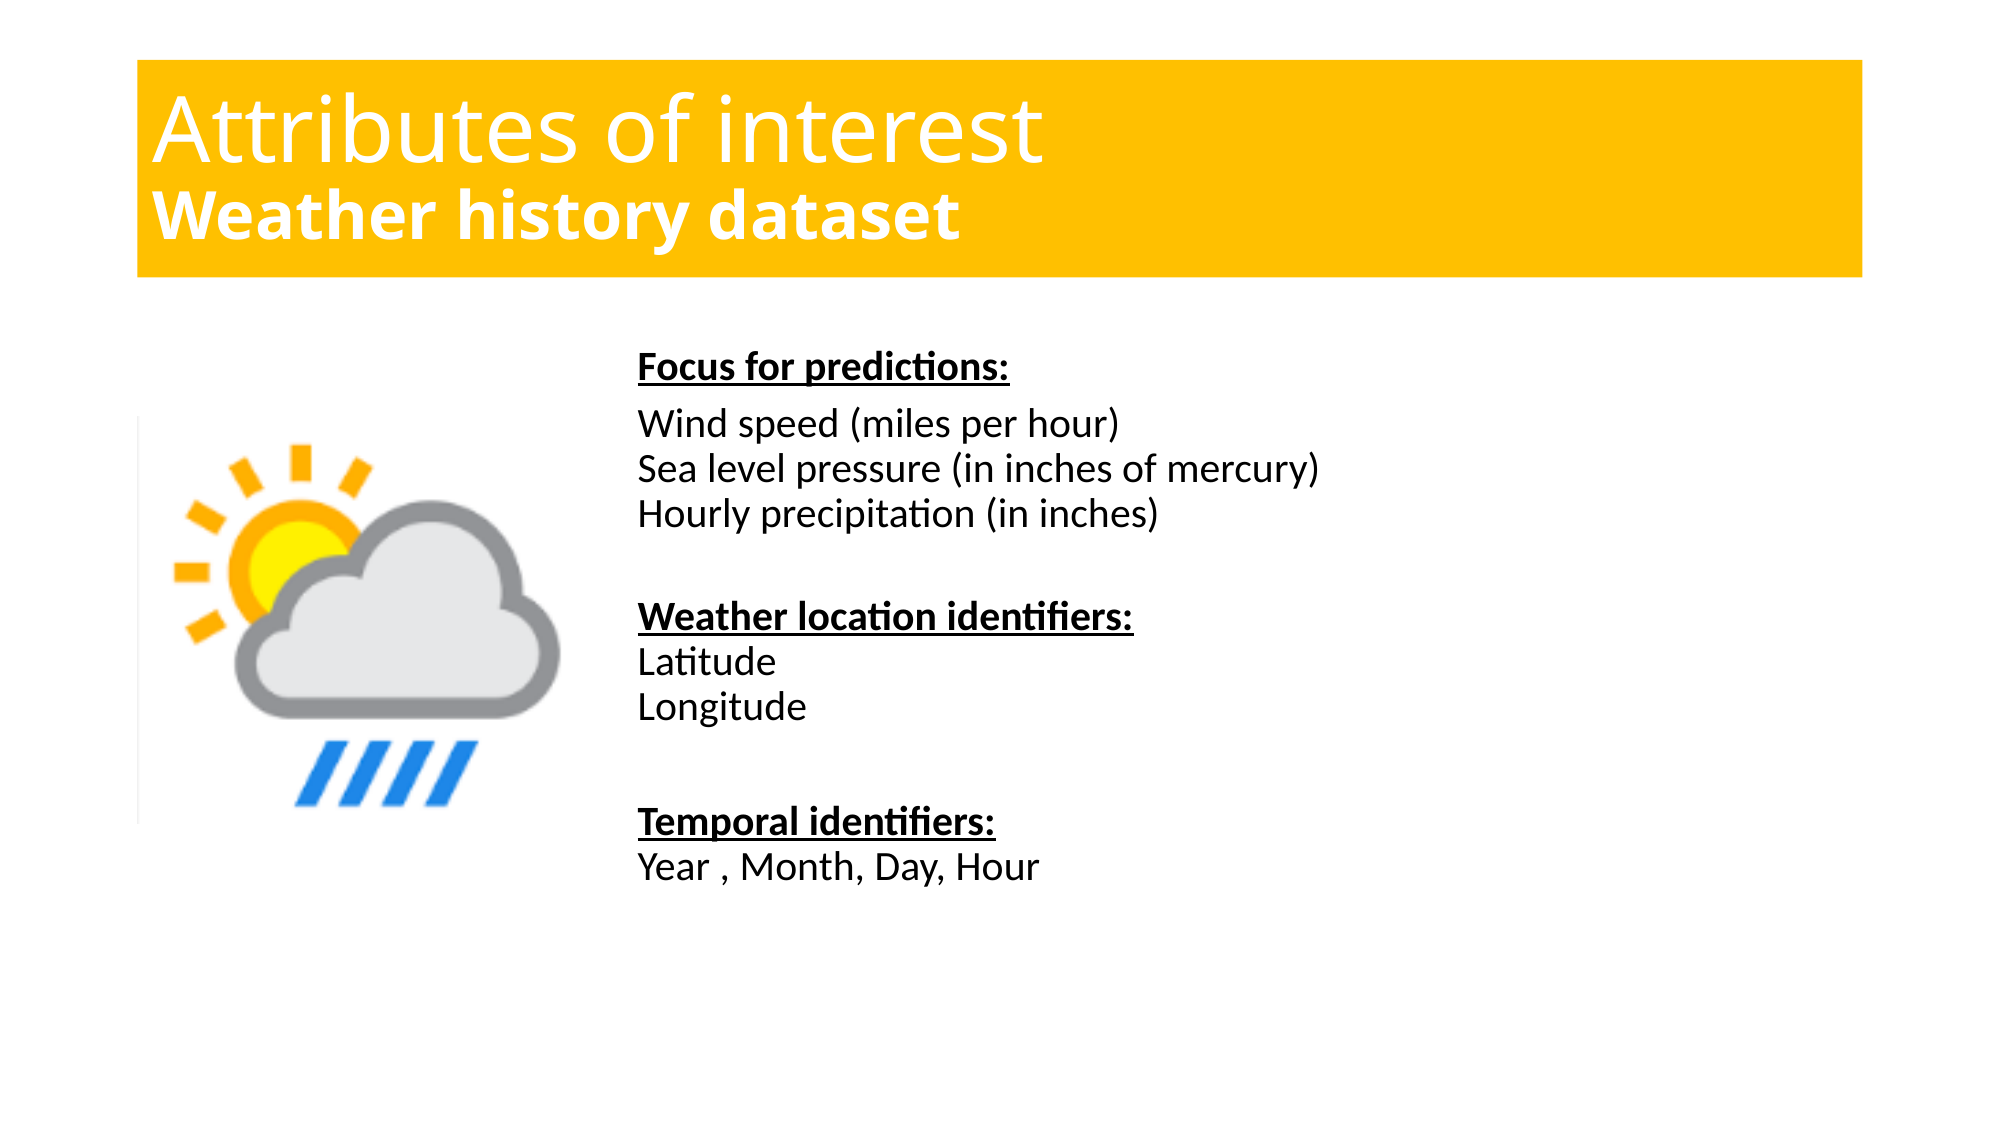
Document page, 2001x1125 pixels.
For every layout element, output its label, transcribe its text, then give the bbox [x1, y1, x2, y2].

title Attributes of interest Weather history dataset [137, 59, 1863, 278]
picture [137, 416, 594, 824]
text_box Focus for predictions: Wind speed (miles per hour) Sea level pressure (in inches of mercury) Hourly precipitation (in inches) Weather location identifiers: Latitude Longitude Temporal identifiers: Year , Month, Day, Hour [607, 320, 1757, 914]
